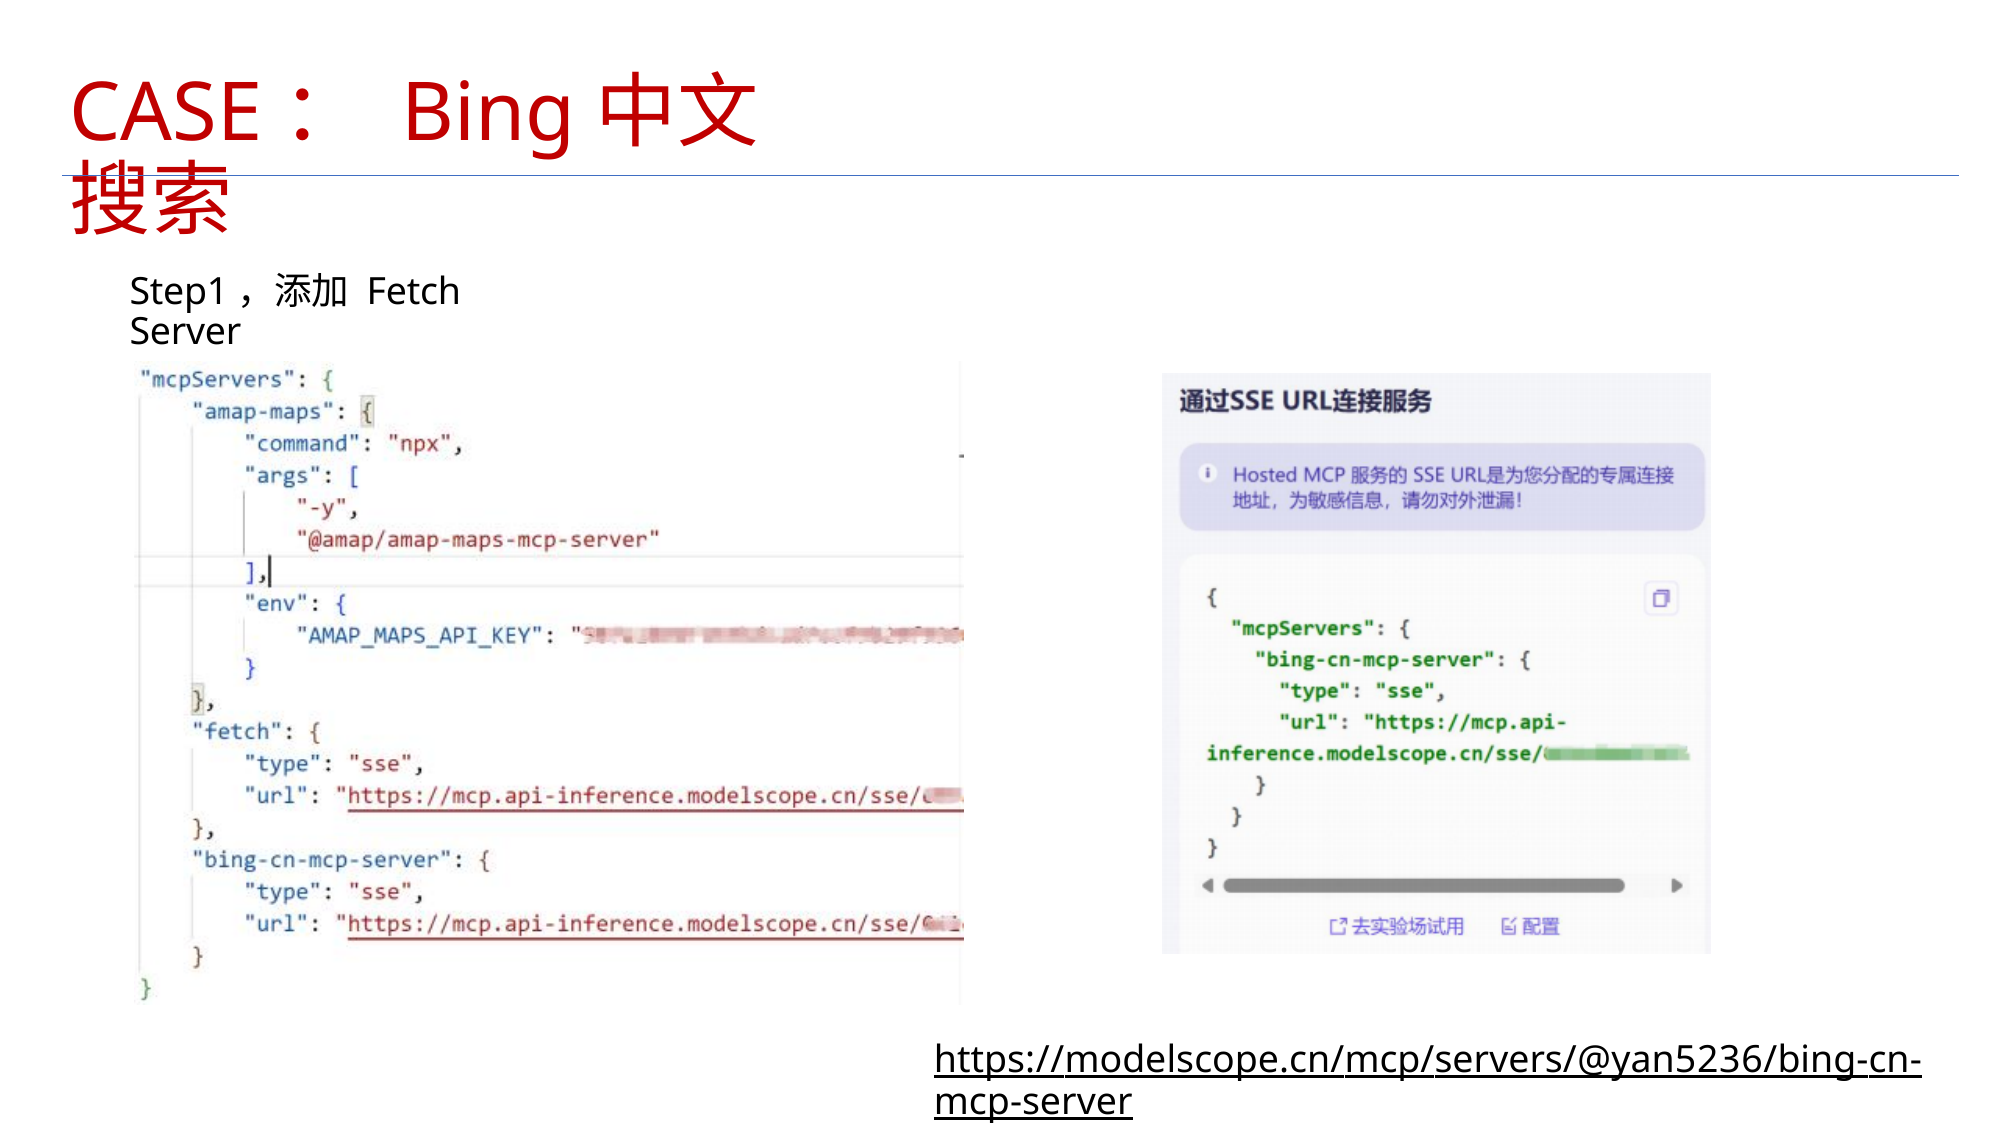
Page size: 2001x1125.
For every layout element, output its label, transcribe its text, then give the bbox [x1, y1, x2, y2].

picture [134, 361, 964, 1005]
text_box Step1，添加 Fetch Server [127, 270, 530, 315]
text_box CASE： Bing中文搜索 [67, 66, 800, 160]
text_box https://modelscope.cn/mcp/servers/@yan5236/bing-cn-mcp-server [931, 1035, 1977, 1078]
picture [1162, 373, 1711, 954]
